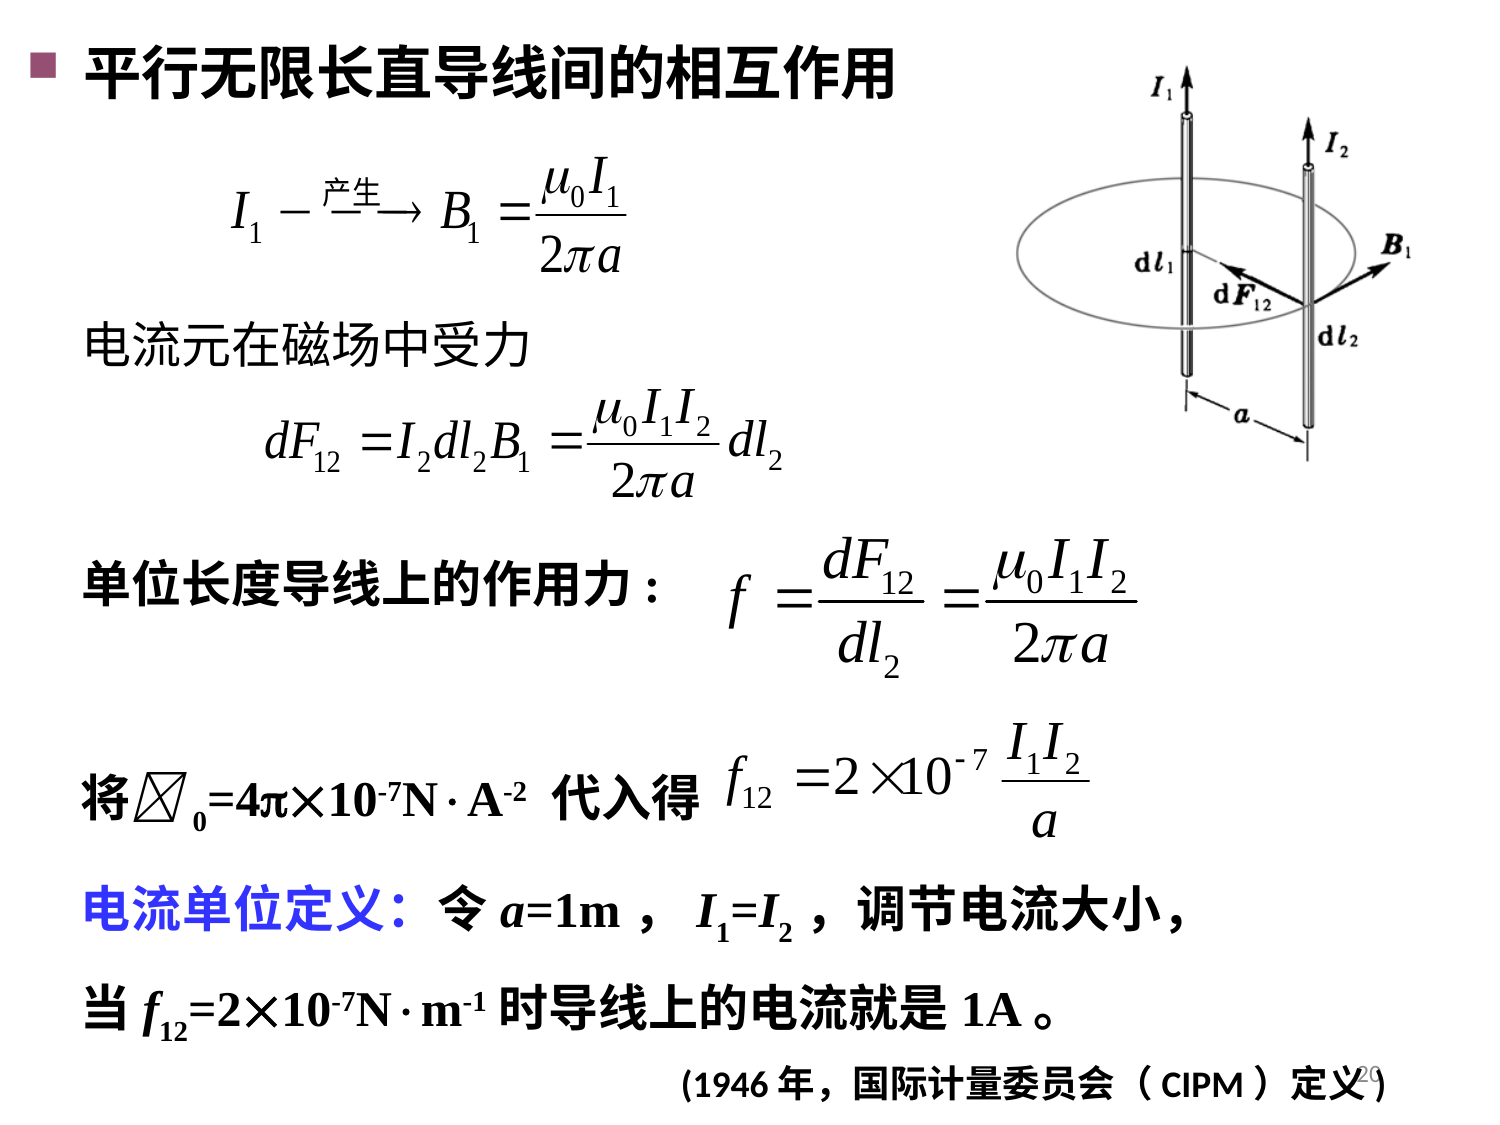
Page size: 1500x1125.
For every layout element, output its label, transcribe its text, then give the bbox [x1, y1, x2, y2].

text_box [538, 374, 795, 509]
text_box 单位长度导线上的作用力: [67, 545, 707, 621]
text_box 将0=410-7NA-2 代入得 [65, 730, 707, 841]
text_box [222, 141, 636, 285]
text_box 电流元在磁场中受力 [67, 305, 750, 381]
picture [1004, 61, 1419, 473]
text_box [707, 522, 1149, 691]
text_box 平行无限长直导线间的相互作用 [12, 28, 937, 116]
text_box 电流单位定义：令a=1m，I1=I2，调节电流大小，当f12=210-7Nm-1时导线上的电流就是1A。 [65, 841, 1178, 1055]
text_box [256, 404, 538, 486]
text_box (1946年，国际计量委员会（CIPM）定义) [666, 1030, 1500, 1113]
slide_number 20 [1059, 1042, 1397, 1103]
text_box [707, 707, 1103, 850]
